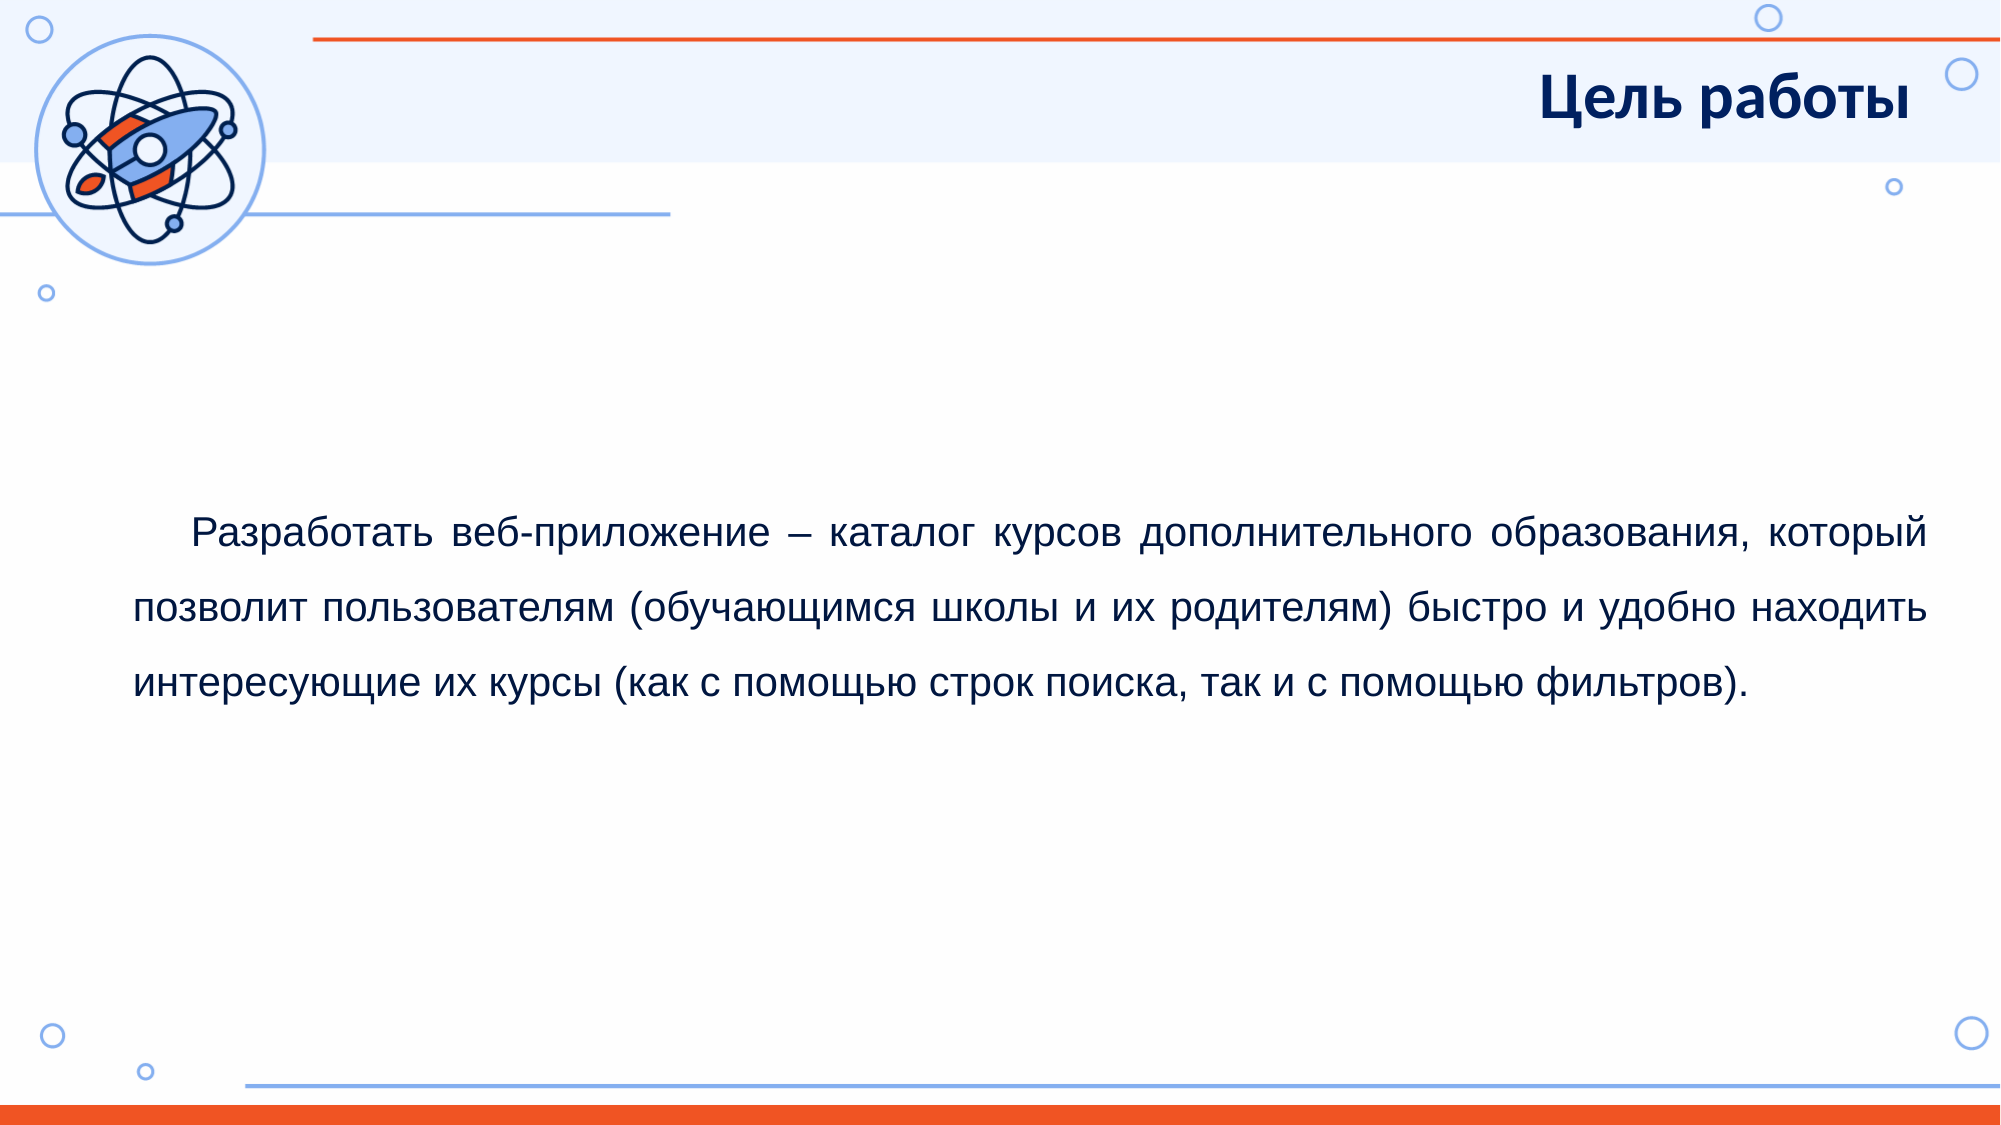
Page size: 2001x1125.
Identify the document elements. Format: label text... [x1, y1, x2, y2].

picture [0, 0, 2001, 1125]
text_box Цель работы [261, 44, 1928, 139]
text_box Разработать веб-приложение – каталог курсов дополнительного образования, который позволит пользователям (обучающимся школы и их родителям) быстро и удобно находить интересующие их курсы (как с помощью строк поиска, так и с помощью фильтров). [118, 472, 1944, 713]
